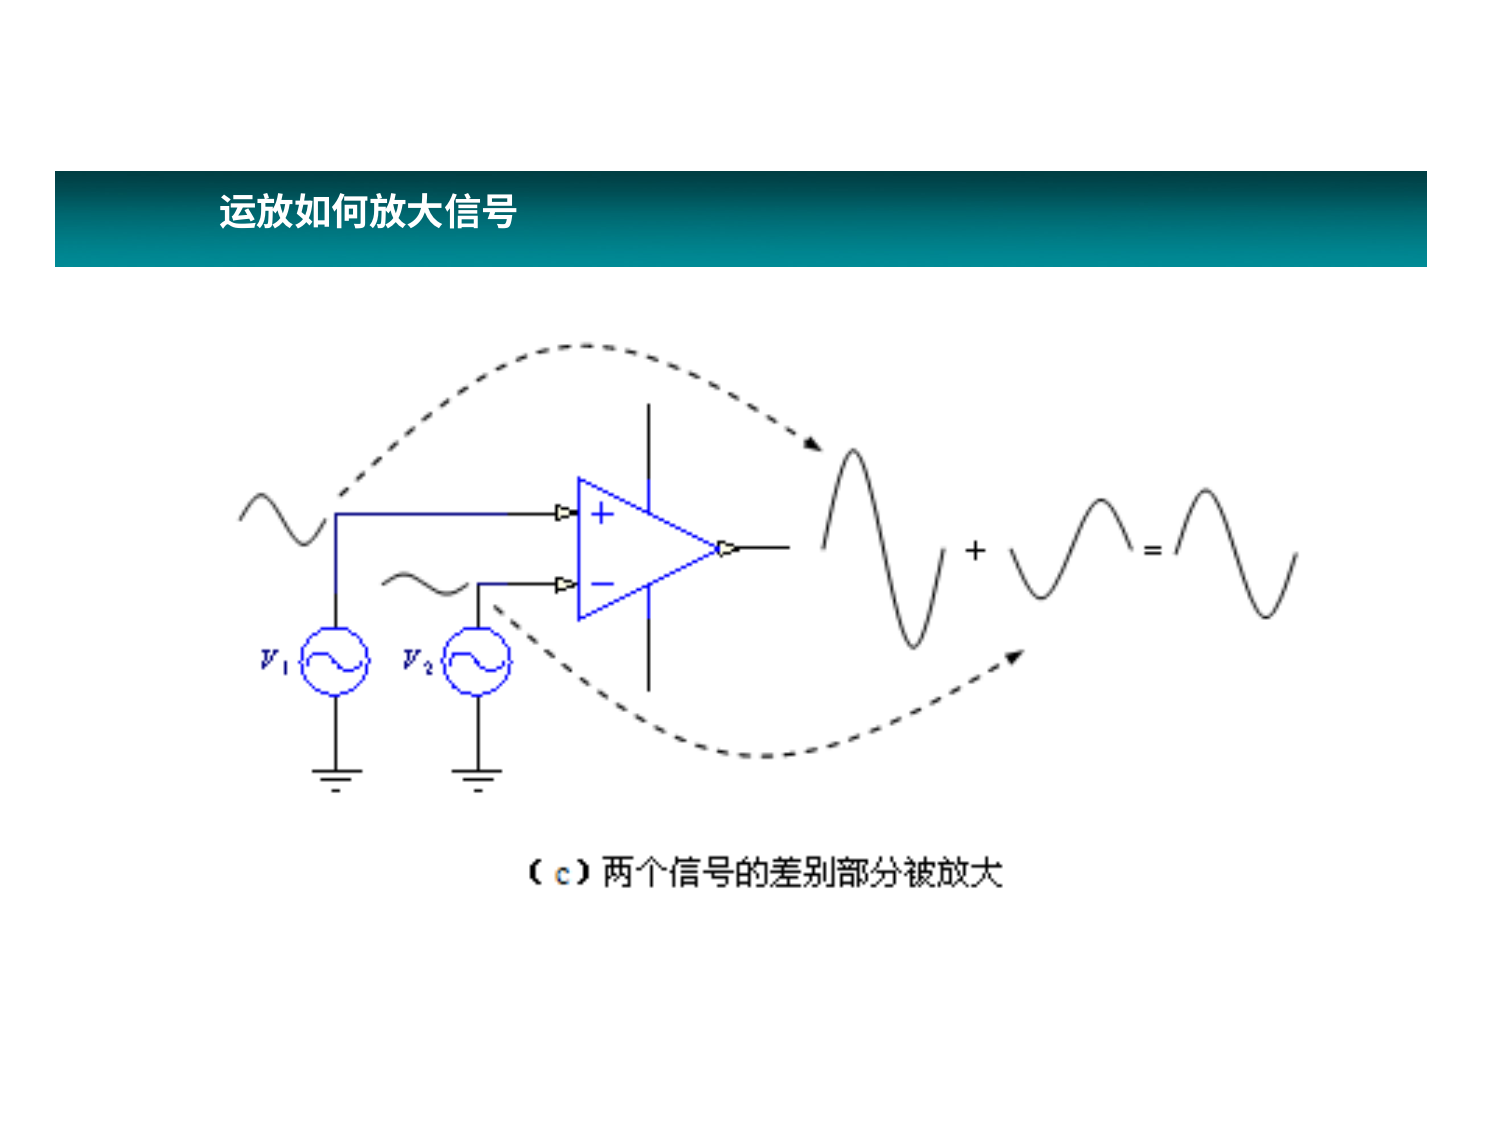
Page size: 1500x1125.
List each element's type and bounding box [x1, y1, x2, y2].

picture [55, 170, 1428, 267]
picture [203, 317, 1341, 902]
